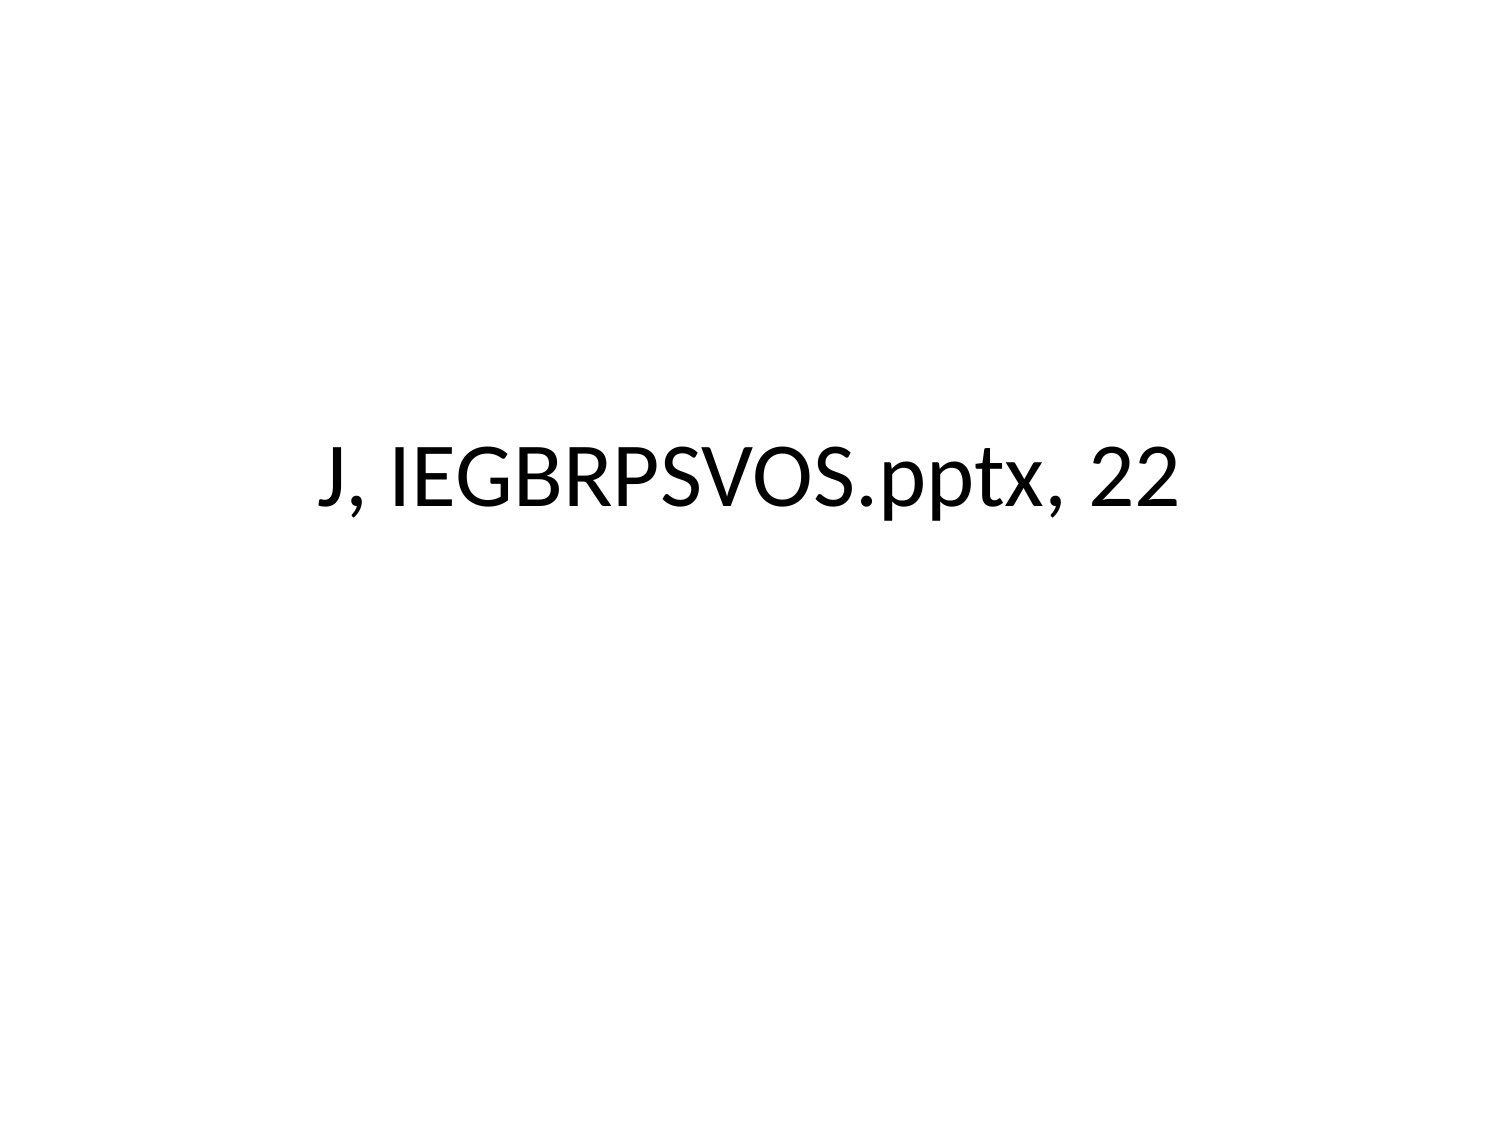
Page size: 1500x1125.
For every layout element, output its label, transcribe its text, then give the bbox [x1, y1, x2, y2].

title J, IEGBRPSVOS.pptx, 22 [112, 349, 1388, 591]
